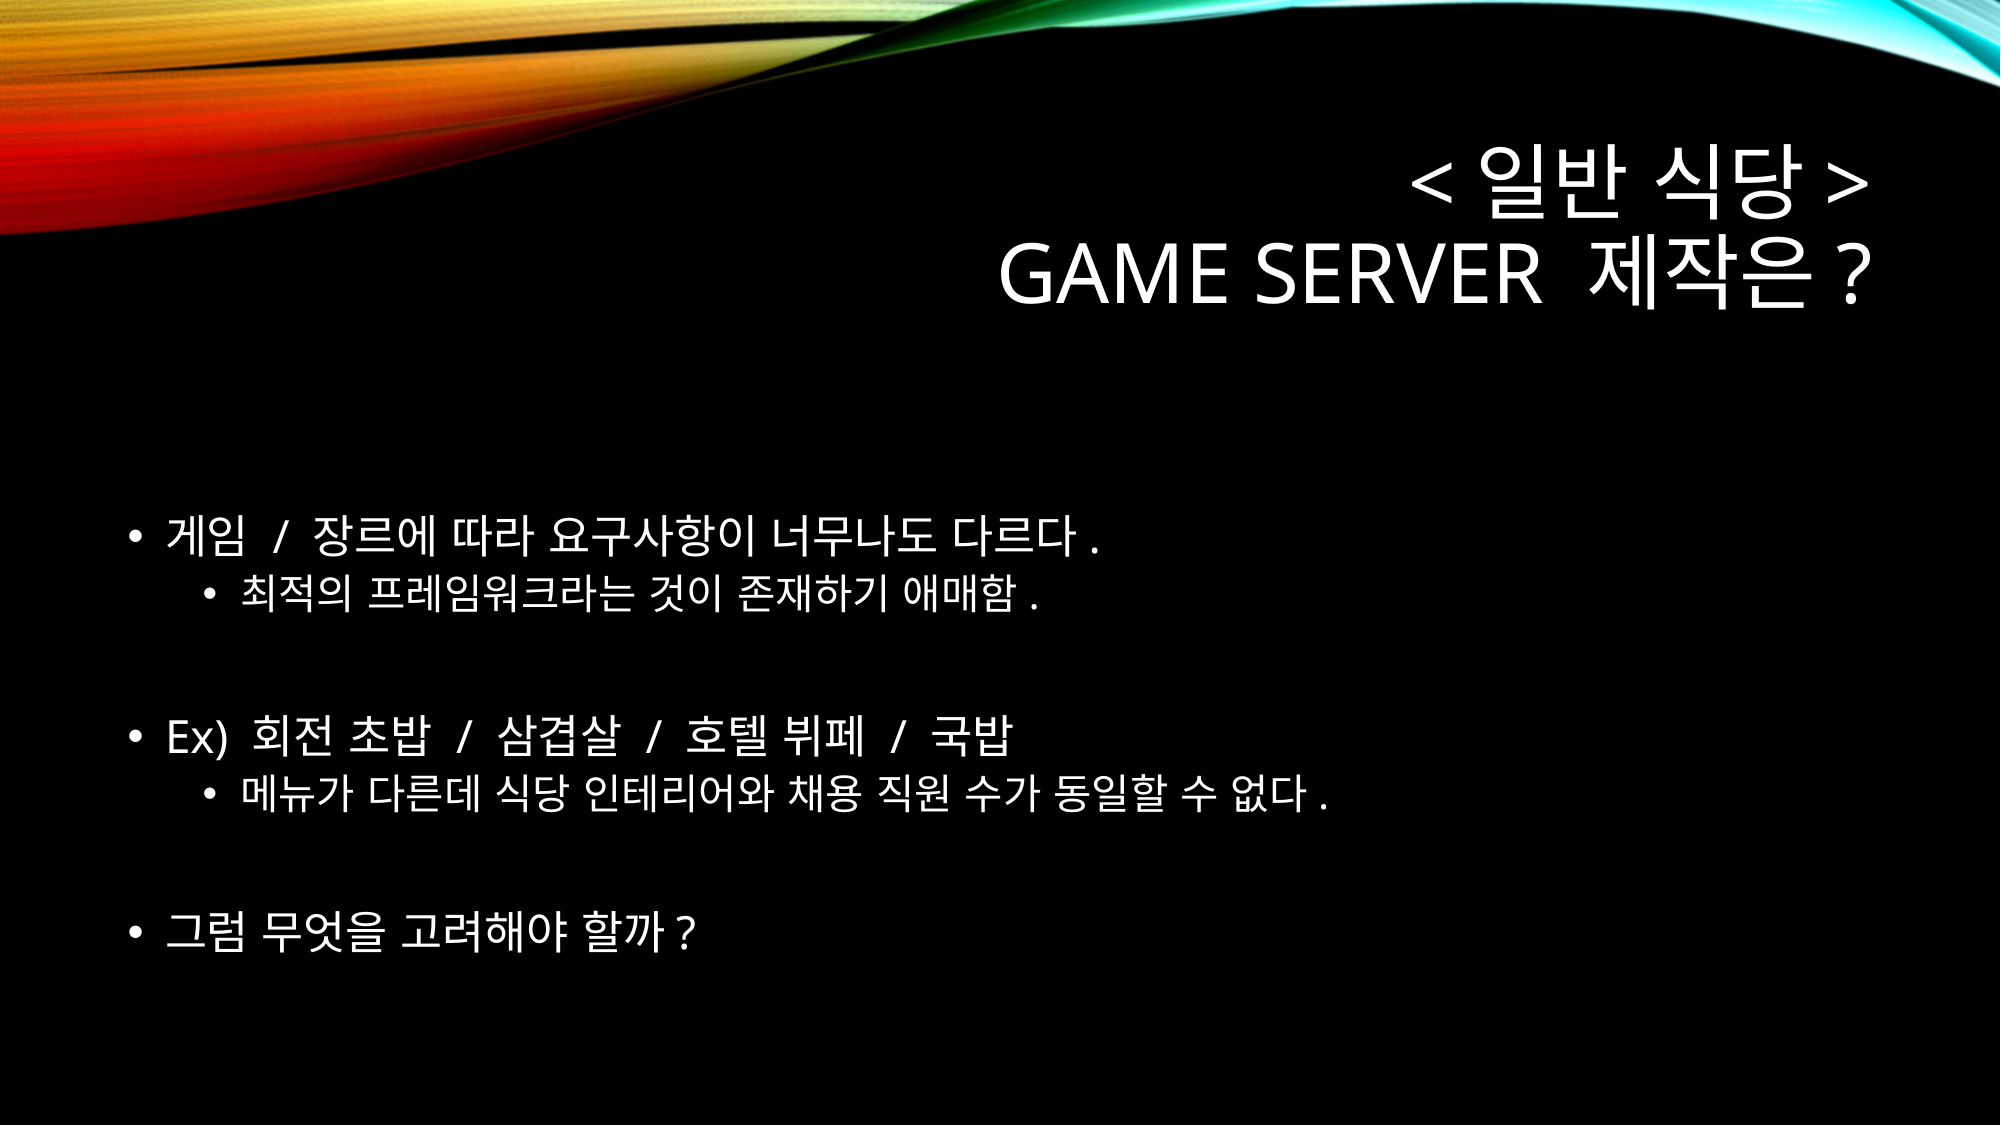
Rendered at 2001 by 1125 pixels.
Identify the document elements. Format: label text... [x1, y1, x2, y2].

picture [0, 0, 2000, 237]
list 게임 / 장르에 따라 요구사항이 너무나도 다르다. 최적의 프레임워크라는 것이 존재하기 애매함. Ex) 회전 초밥 / 삼겹살 / 호텔 뷔페 / 국밥 메뉴가 다른데 식당 인테리어와 채용 직원 수가 동일할 수 없다. 그럼 무엇을 고려해야 할까? [112, 360, 1888, 1021]
title <일반 식당> game server 제작은? [474, 125, 1888, 338]
